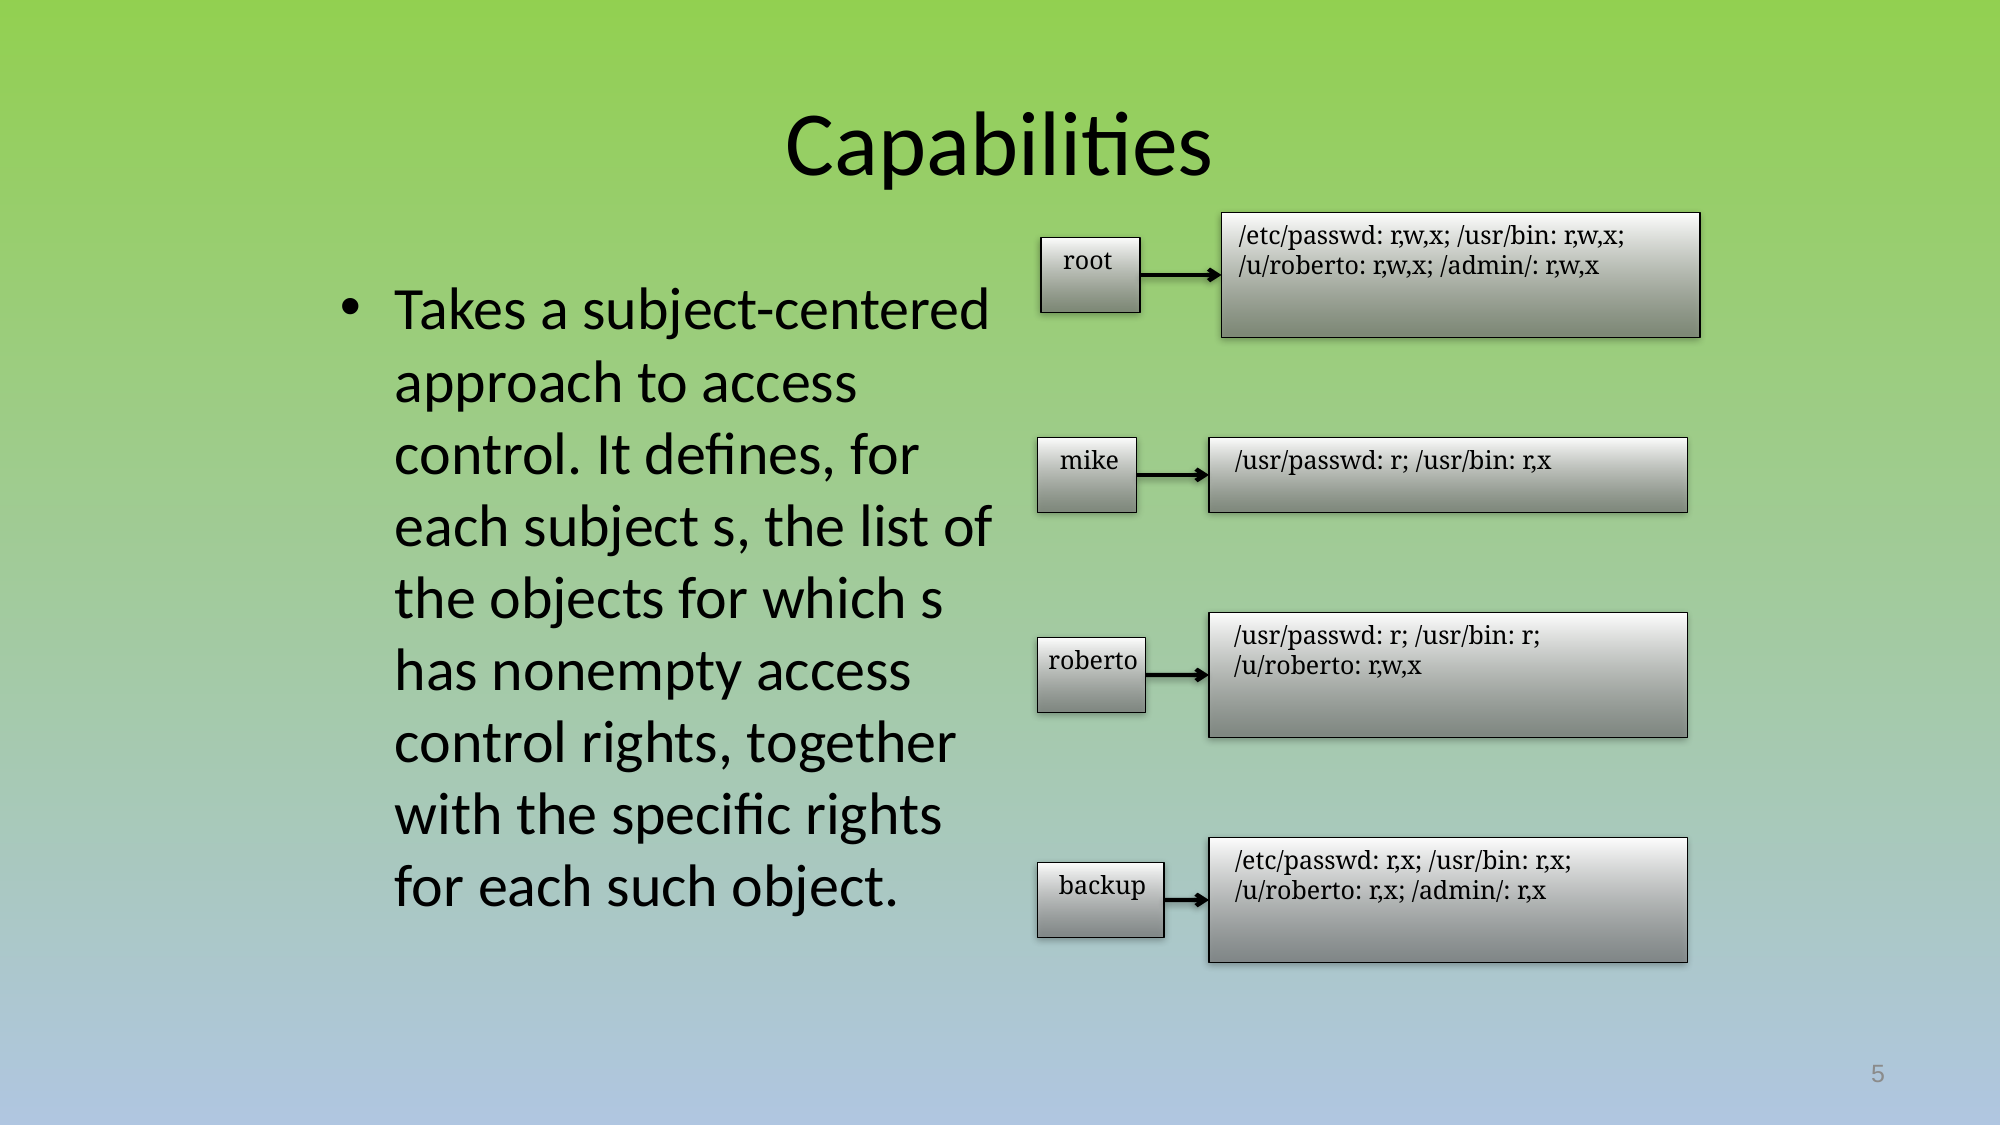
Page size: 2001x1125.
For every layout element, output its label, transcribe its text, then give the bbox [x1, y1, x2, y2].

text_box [1040, 212, 1701, 338]
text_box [1037, 437, 1688, 513]
list Takes a subject-centered approach to access control. It defines, for each subject s, the list of the objects for which s has nonempty access control rights, together with the specific rights for each such object. [324, 262, 1013, 1005]
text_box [1037, 837, 1688, 963]
slide_number 5 [1433, 1042, 1900, 1103]
title Capabilities [99, 45, 1900, 233]
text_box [1037, 612, 1688, 738]
